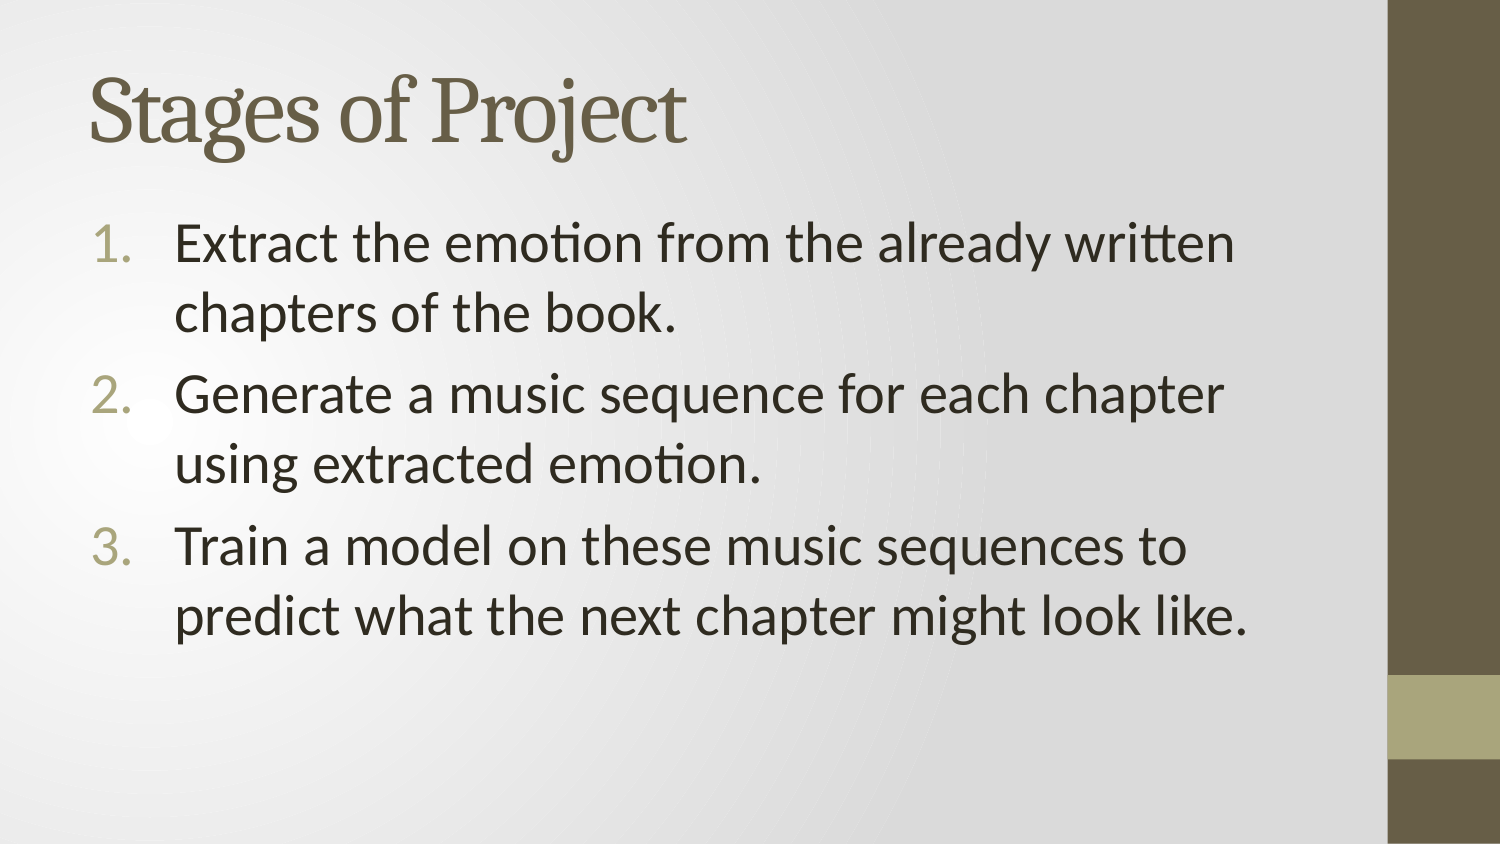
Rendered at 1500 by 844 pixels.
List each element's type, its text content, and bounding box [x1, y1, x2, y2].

title Stages of Project [75, 33, 1325, 175]
list Extract the emotion from the already written chapters of the book. Generate a music sequence for each chapter using extracted emotion. Train a model on these music sequences to predict what the next chapter might look like. [75, 196, 1325, 788]
